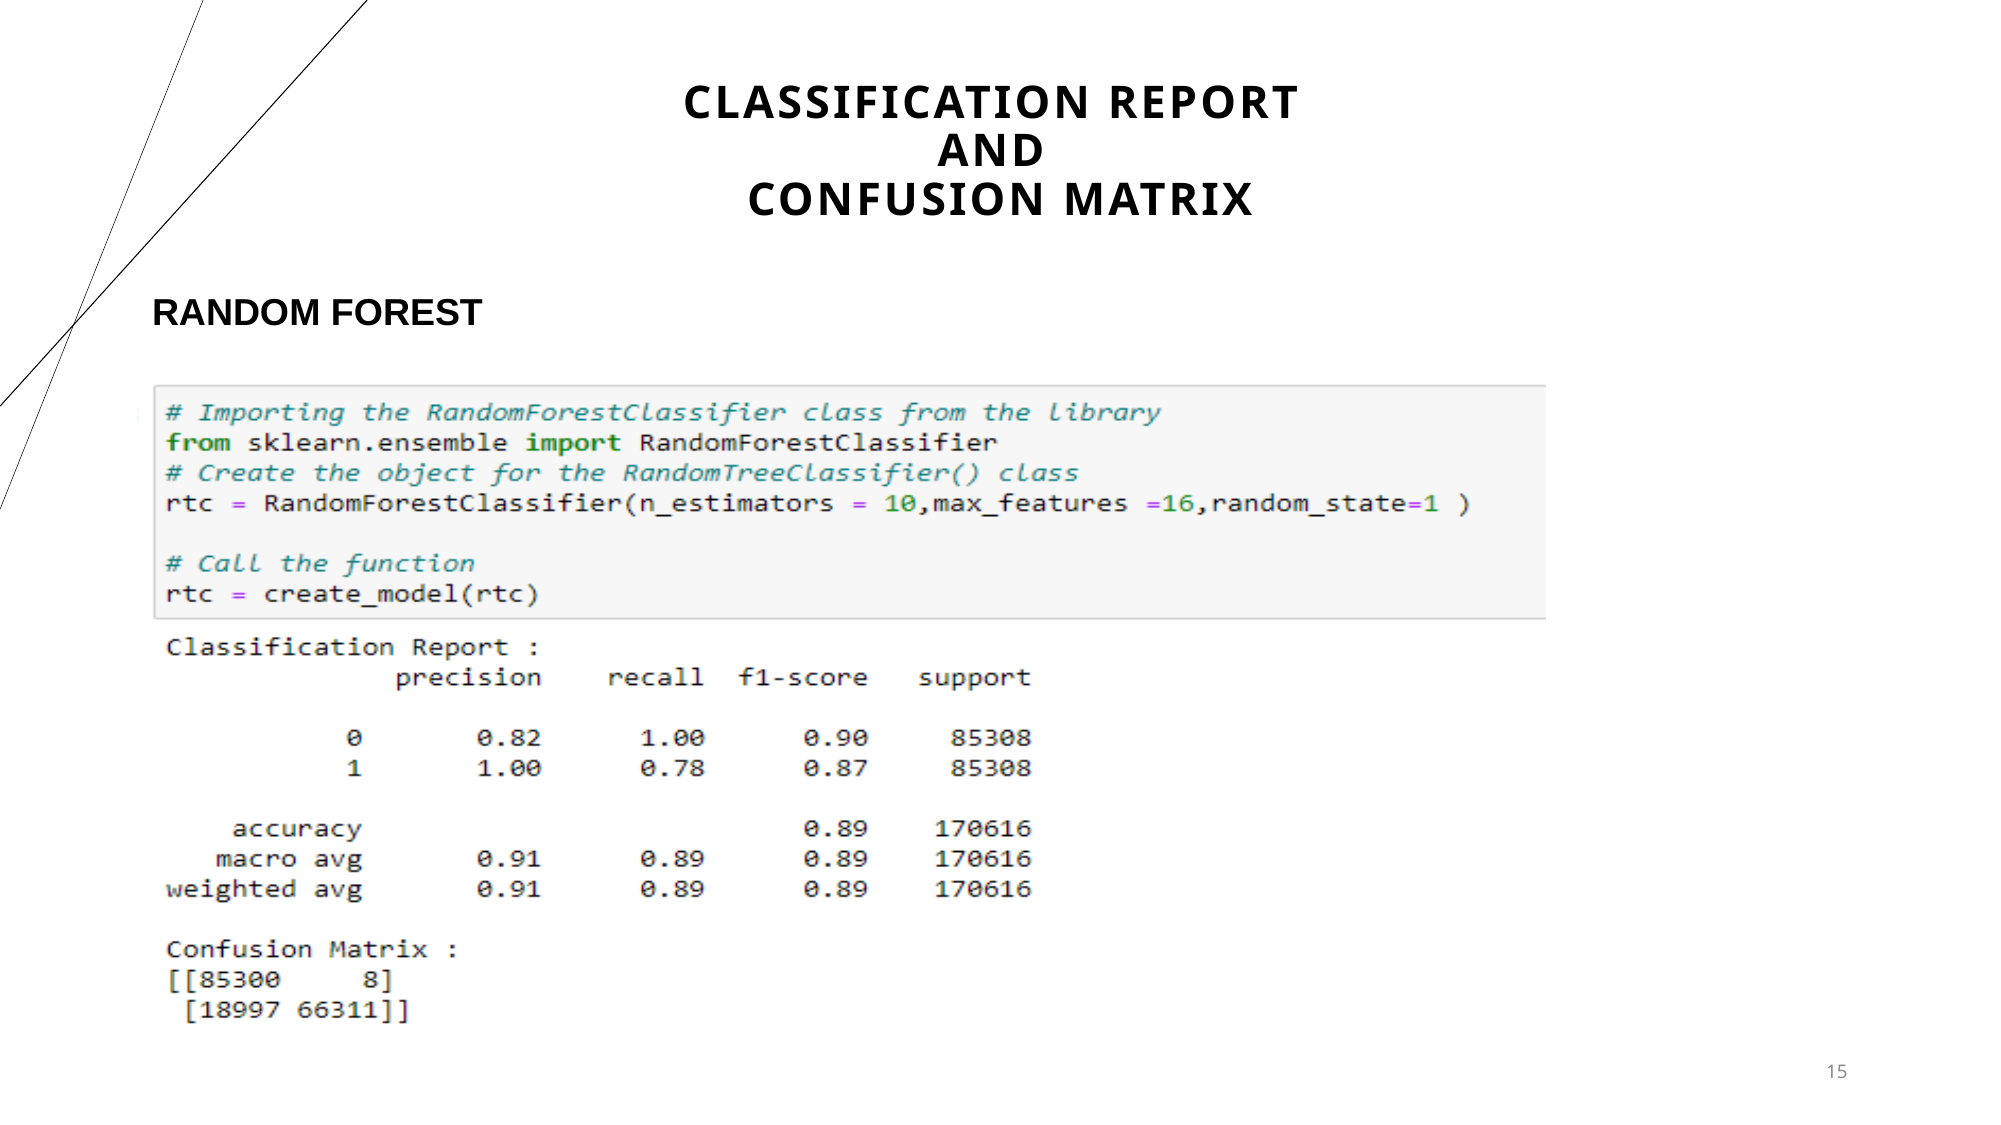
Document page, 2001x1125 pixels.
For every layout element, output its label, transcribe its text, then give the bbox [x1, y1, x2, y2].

text_box RANDOM FOREST [137, 280, 1759, 341]
title Classification Report and confusion matrix [528, 71, 1472, 233]
picture [137, 363, 1546, 1043]
slide_number 15 [1412, 1042, 1863, 1103]
